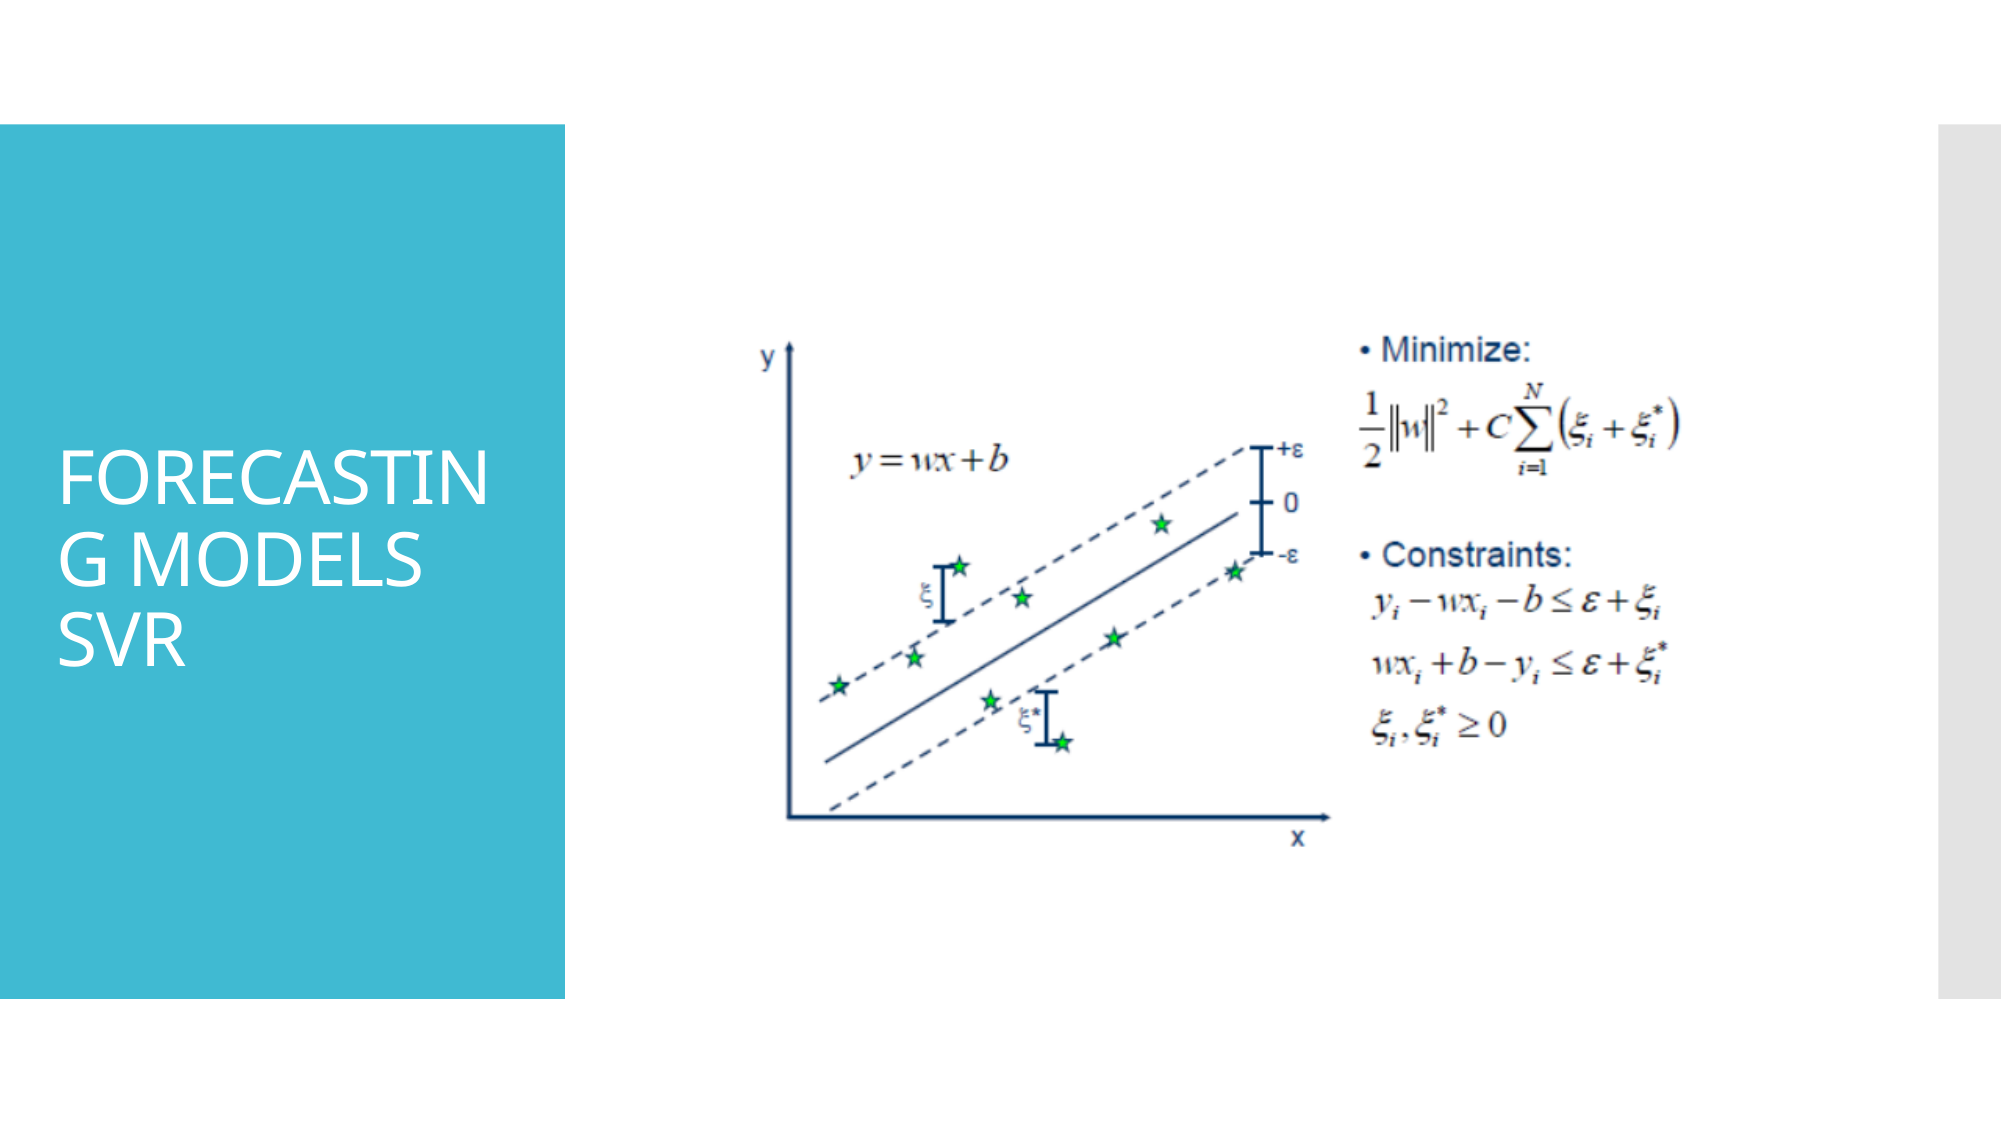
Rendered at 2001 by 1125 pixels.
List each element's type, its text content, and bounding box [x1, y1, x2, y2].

title FORECASTING MODELS SVR [41, 184, 525, 940]
picture [725, 289, 1744, 897]
